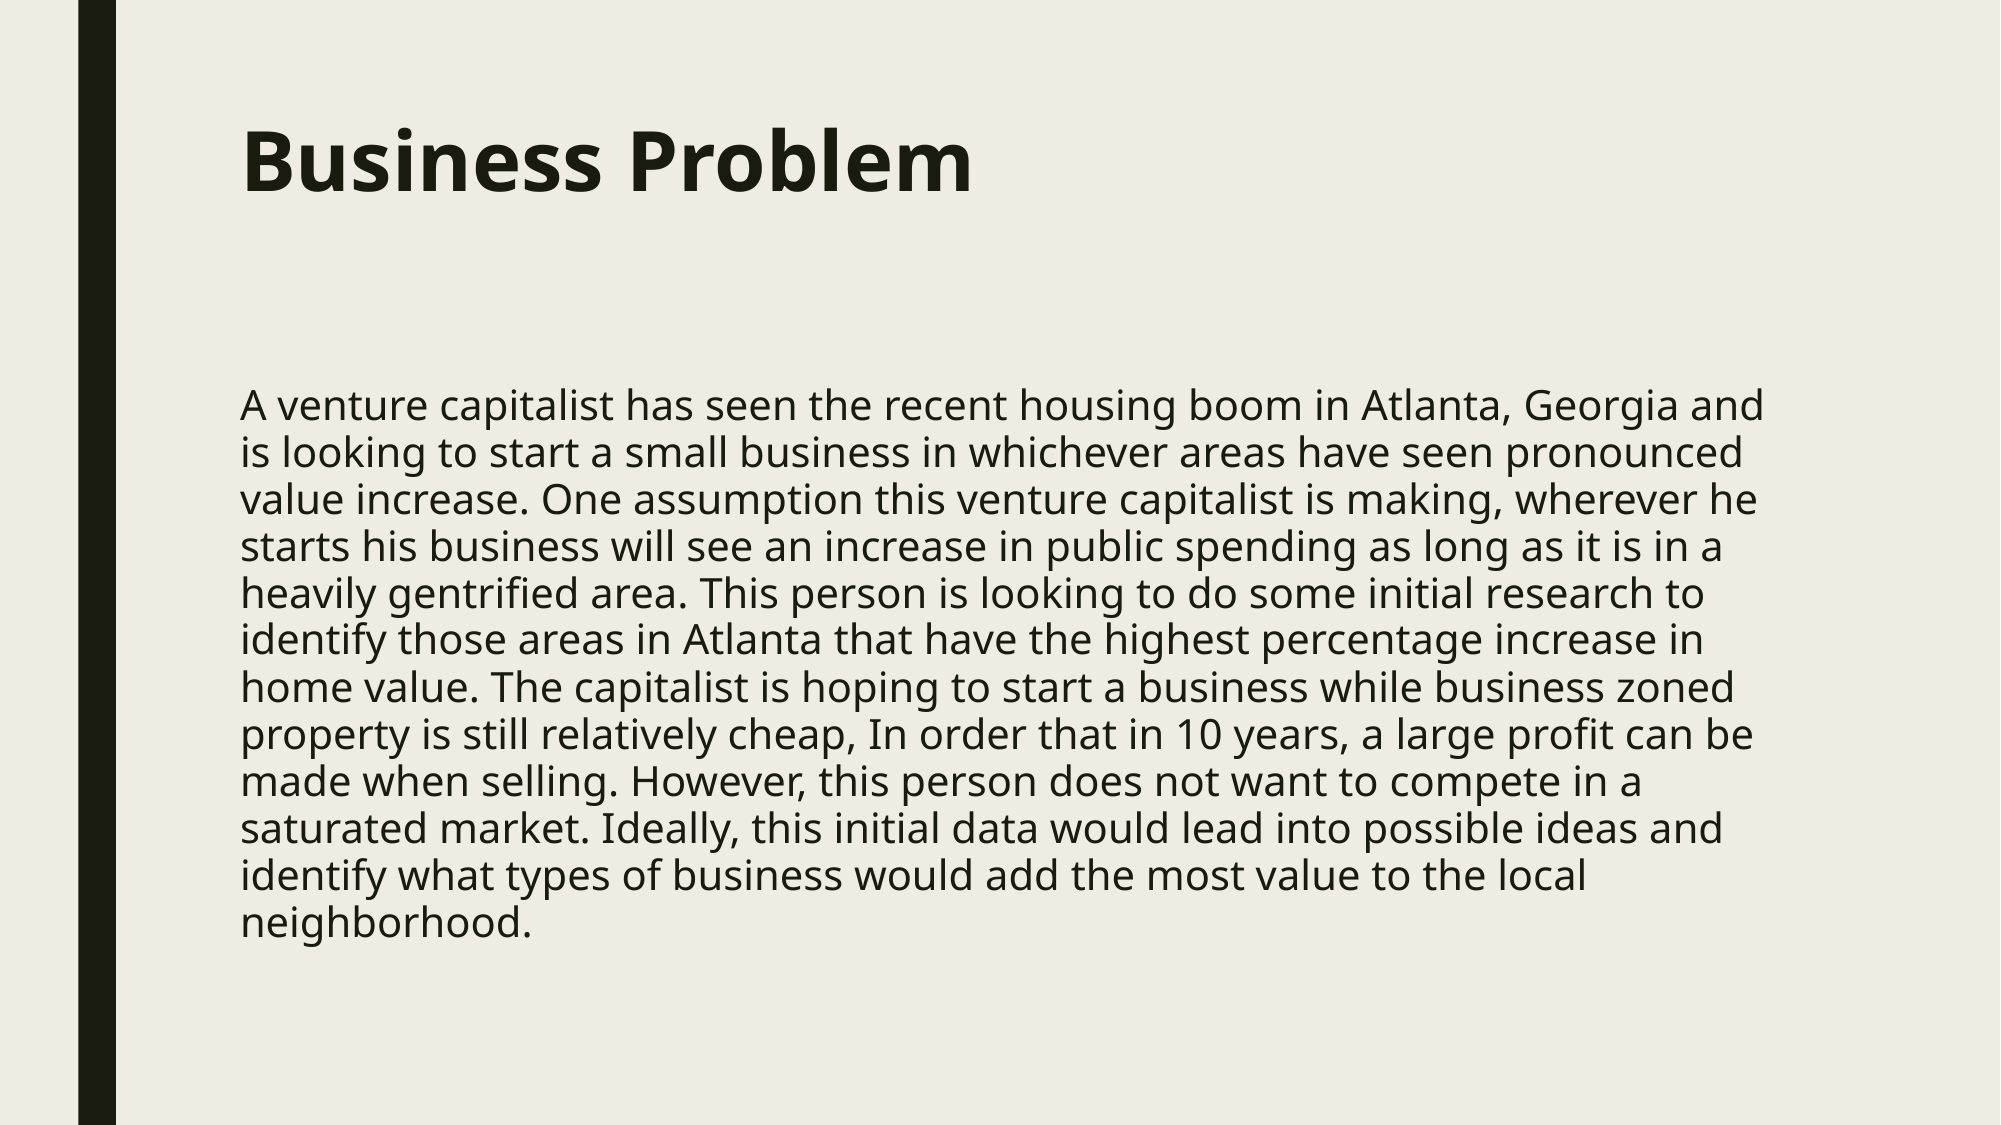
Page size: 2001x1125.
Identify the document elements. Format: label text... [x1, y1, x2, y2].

title Business Problem [225, 112, 1800, 357]
list A venture capitalist has seen the recent housing boom in Atlanta, Georgia and is looking to start a small business in whichever areas have seen pronounced value increase. One assumption this venture capitalist is making, wherever he starts his business will see an increase in public spending as long as it is in a heavily gentrified area. This person is looking to do some initial research to identify those areas in Atlanta that have the highest percentage increase in home value. The capitalist is hoping to start a business while business zoned property is still relatively cheap, In order that in 10 years, a large profit can be made when selling. However, this person does not want to compete in a saturated market. Ideally, this initial data would lead into possible ideas and identify what types of business would add the most value to the local neighborhood. [225, 375, 1800, 963]
